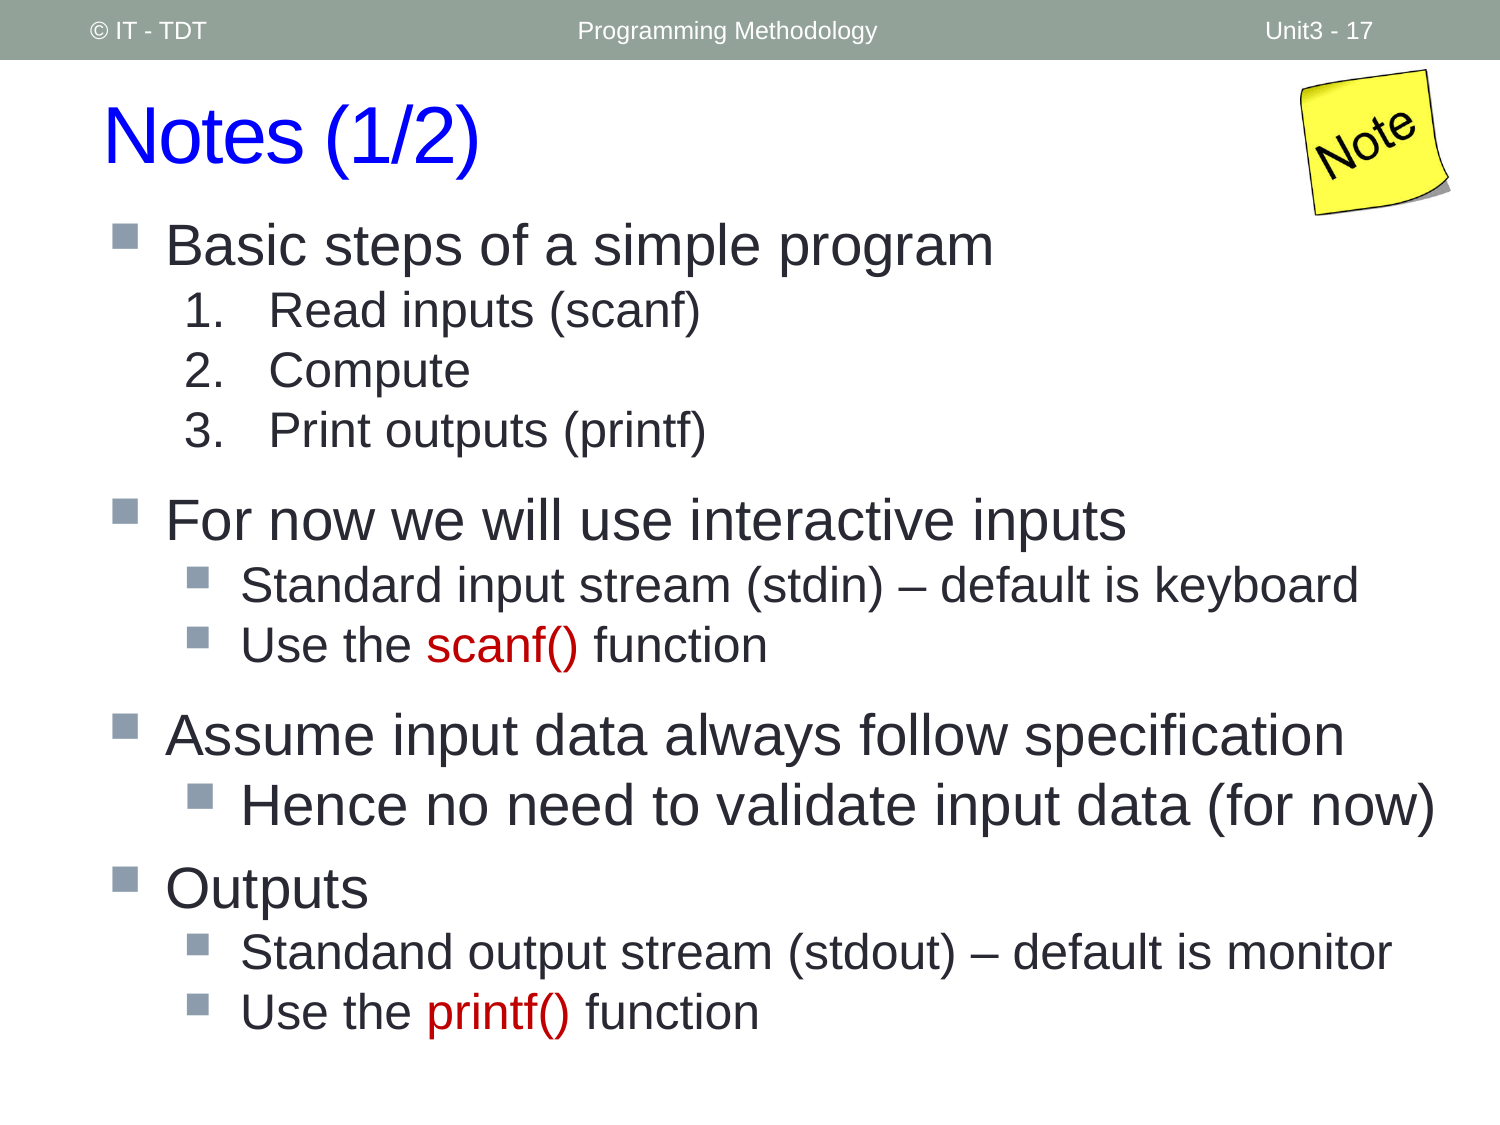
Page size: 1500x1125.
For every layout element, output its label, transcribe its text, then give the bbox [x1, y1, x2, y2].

picture [1300, 69, 1451, 216]
title Notes (1/2) [87, 75, 1297, 188]
text_box Basic steps of a simple program Read inputs (scanf) Compute Print outputs (printf) For now we will use interactive inputs Standard input stream (stdin) – default is keyboard Use the scanf() function Assume input data always follow specification Hence no need to validate input data (for now) Outputs Standand output stream (stdout) – default is monitor Use the printf() function [94, 199, 1466, 1043]
footer Programming Methodology [562, 3, 1238, 57]
slide_number © IT - TDT [75, 3, 550, 57]
slide_number Unit3 - 17 [1250, 3, 1425, 57]
